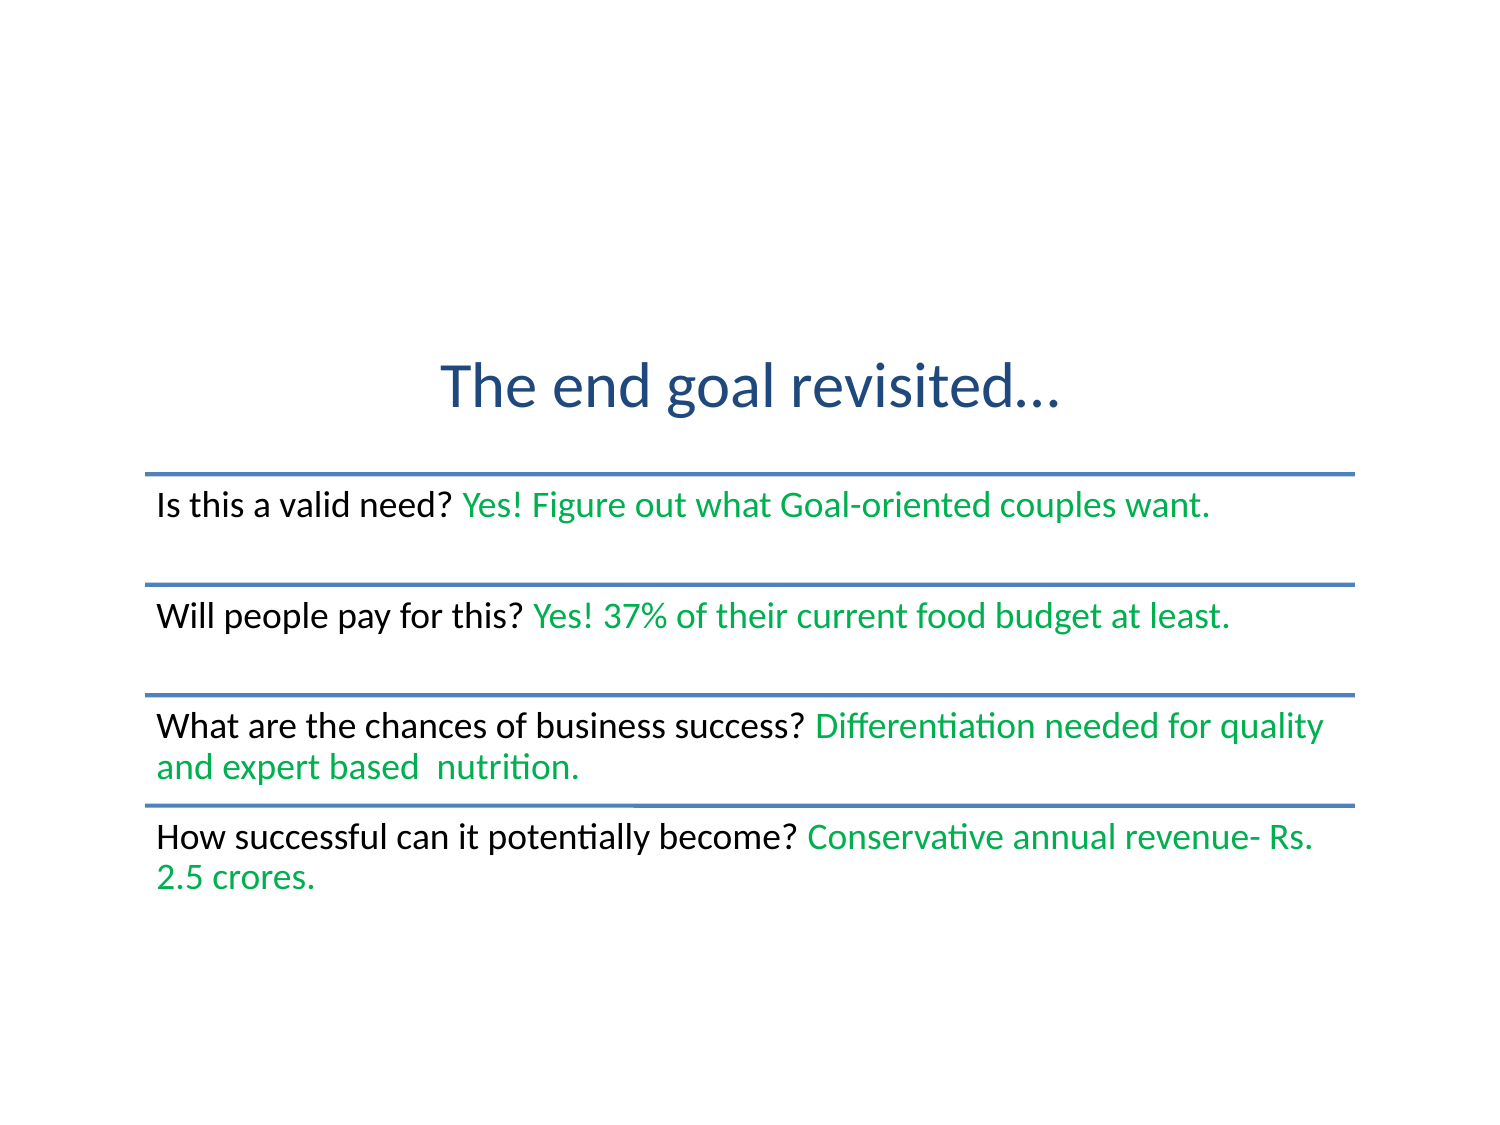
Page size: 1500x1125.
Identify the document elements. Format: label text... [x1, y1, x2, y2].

title The end goal revisited… [145, 210, 1355, 428]
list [144, 473, 1356, 917]
